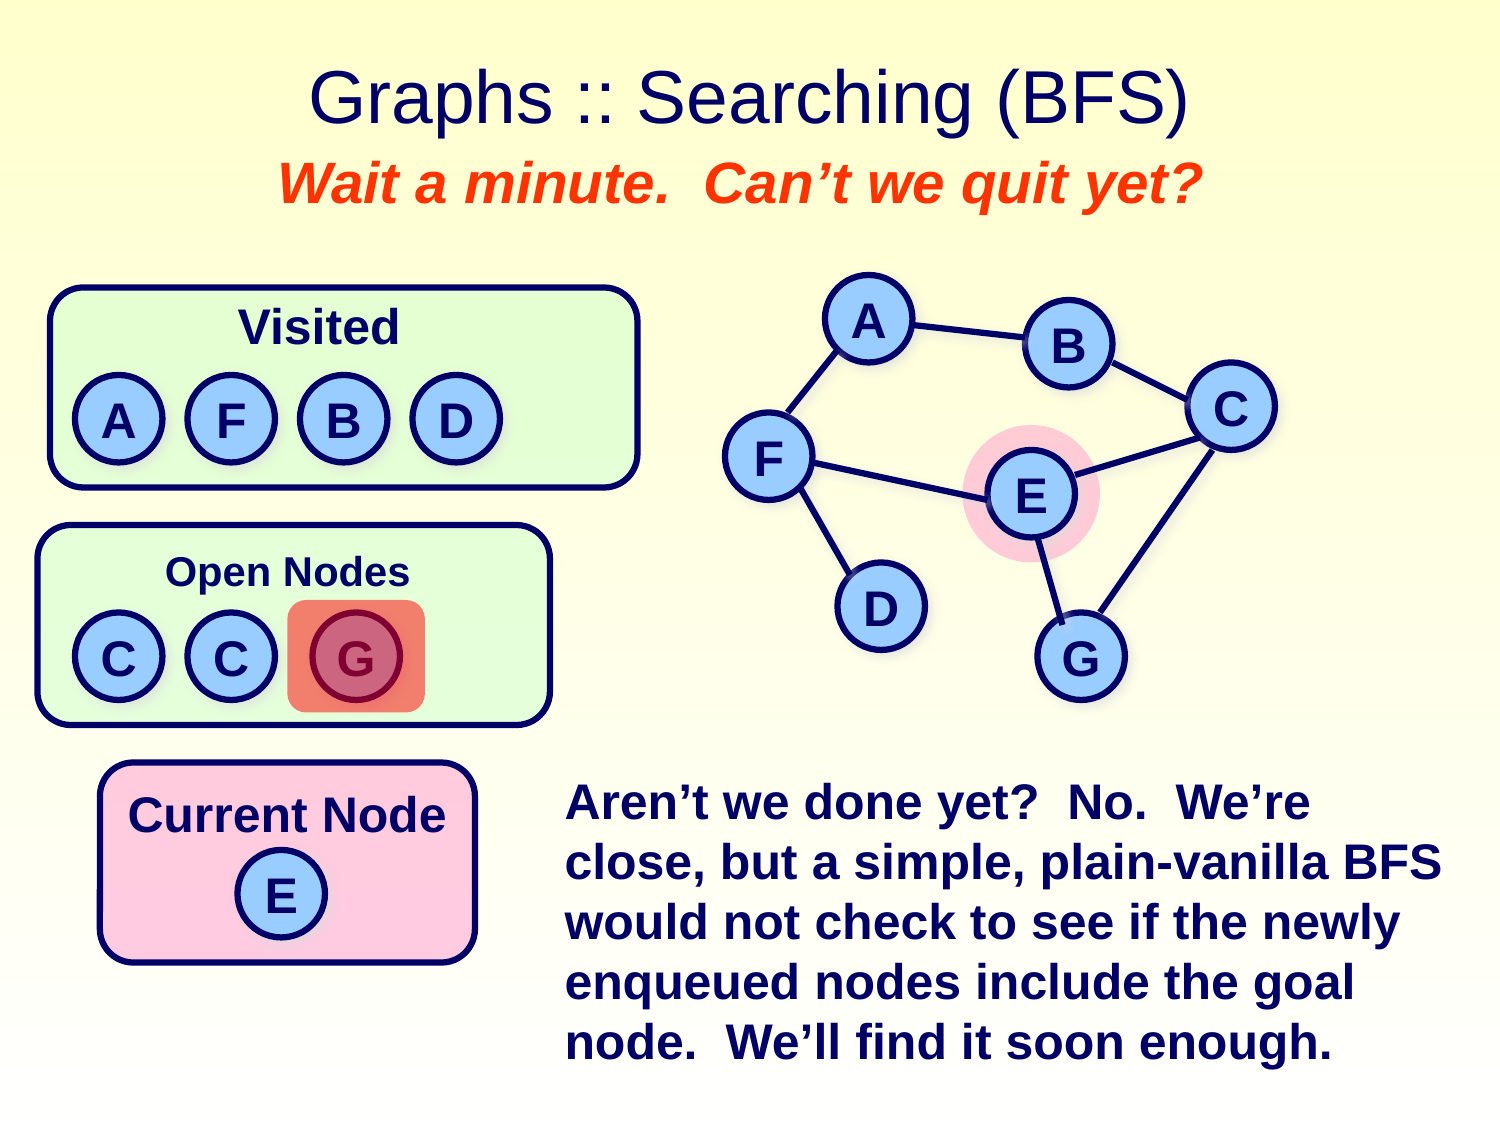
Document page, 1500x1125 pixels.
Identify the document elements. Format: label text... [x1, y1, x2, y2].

text_box E [237, 849, 325, 938]
text_box C [1187, 362, 1275, 450]
text_box [1050, 477, 1100, 560]
text_box Wait a minute. Can’t we quit yet? [262, 137, 1220, 223]
text_box A [824, 274, 913, 363]
text_box B [1024, 299, 1113, 388]
text_box [287, 599, 425, 713]
text_box F [235, 850, 334, 949]
text_box E [185, 610, 286, 709]
text_box D [837, 562, 925, 650]
text_box G [1037, 612, 1125, 700]
text_box Open Nodes [149, 537, 426, 603]
text_box C [187, 612, 275, 700]
text_box F [724, 412, 813, 500]
text_box [963, 503, 1042, 563]
text_box [962, 424, 1095, 496]
text_box [37, 524, 550, 726]
title Graphs :: Searching (BFS) [112, 0, 1388, 188]
text_box B [962, 447, 1098, 562]
text_box C [74, 612, 163, 700]
text_box Aren’t we done yet? No. We’re close, but a simple, plain-vanilla BFS would not check to see if the newly enqueued nodes include the goal node. We’ll find it soon enough. [549, 762, 1463, 1078]
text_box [49, 287, 638, 488]
text_box E [987, 449, 1075, 538]
text_box C [1061, 614, 1069, 626]
text_box [99, 762, 475, 963]
text_box E [72, 610, 174, 709]
text_box Current Node [112, 774, 462, 850]
